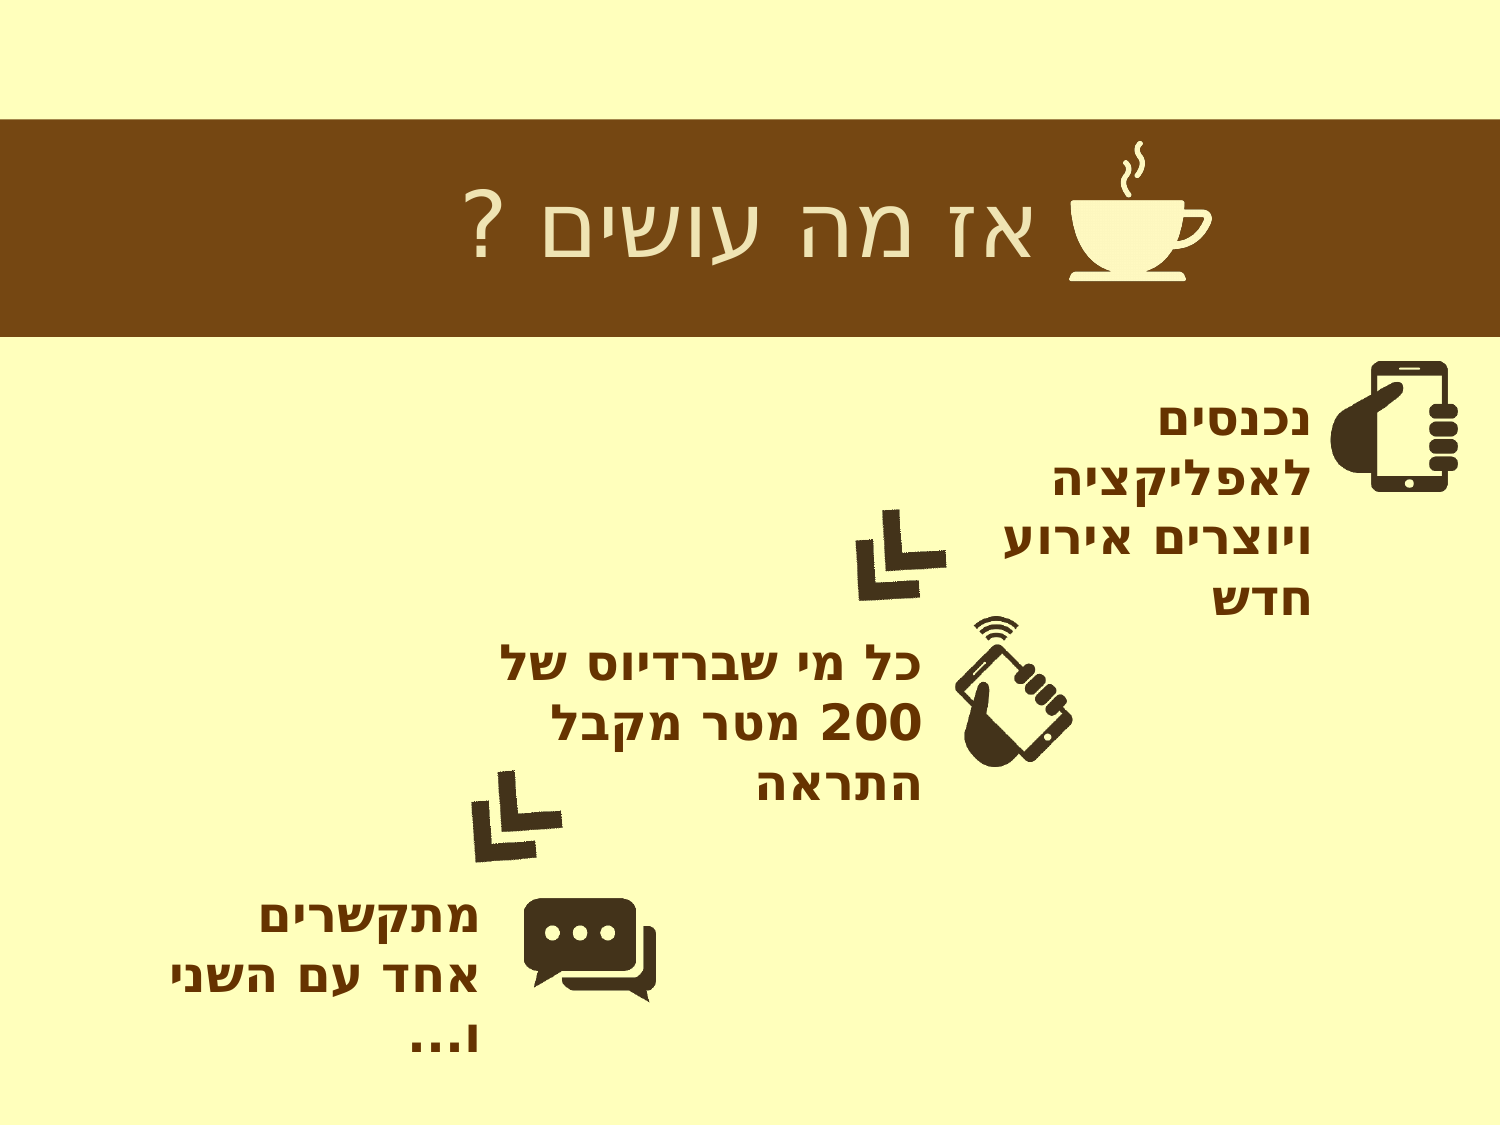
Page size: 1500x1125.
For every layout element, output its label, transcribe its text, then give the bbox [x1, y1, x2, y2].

title אז מה עושים ? [0, 118, 1500, 338]
text_box מתקשרים אחד עם השני ו... [138, 874, 497, 1070]
picture [440, 760, 574, 892]
picture [824, 499, 958, 632]
text_box כל מי שברדיוס של 200 מטר מקבל התראה [401, 623, 939, 818]
picture [524, 884, 656, 1017]
text_box נכנסים לאפליקציה ויוצרים אירוע חדש [876, 377, 1329, 633]
picture [1069, 140, 1212, 282]
picture [1328, 361, 1460, 493]
picture [938, 616, 1089, 767]
